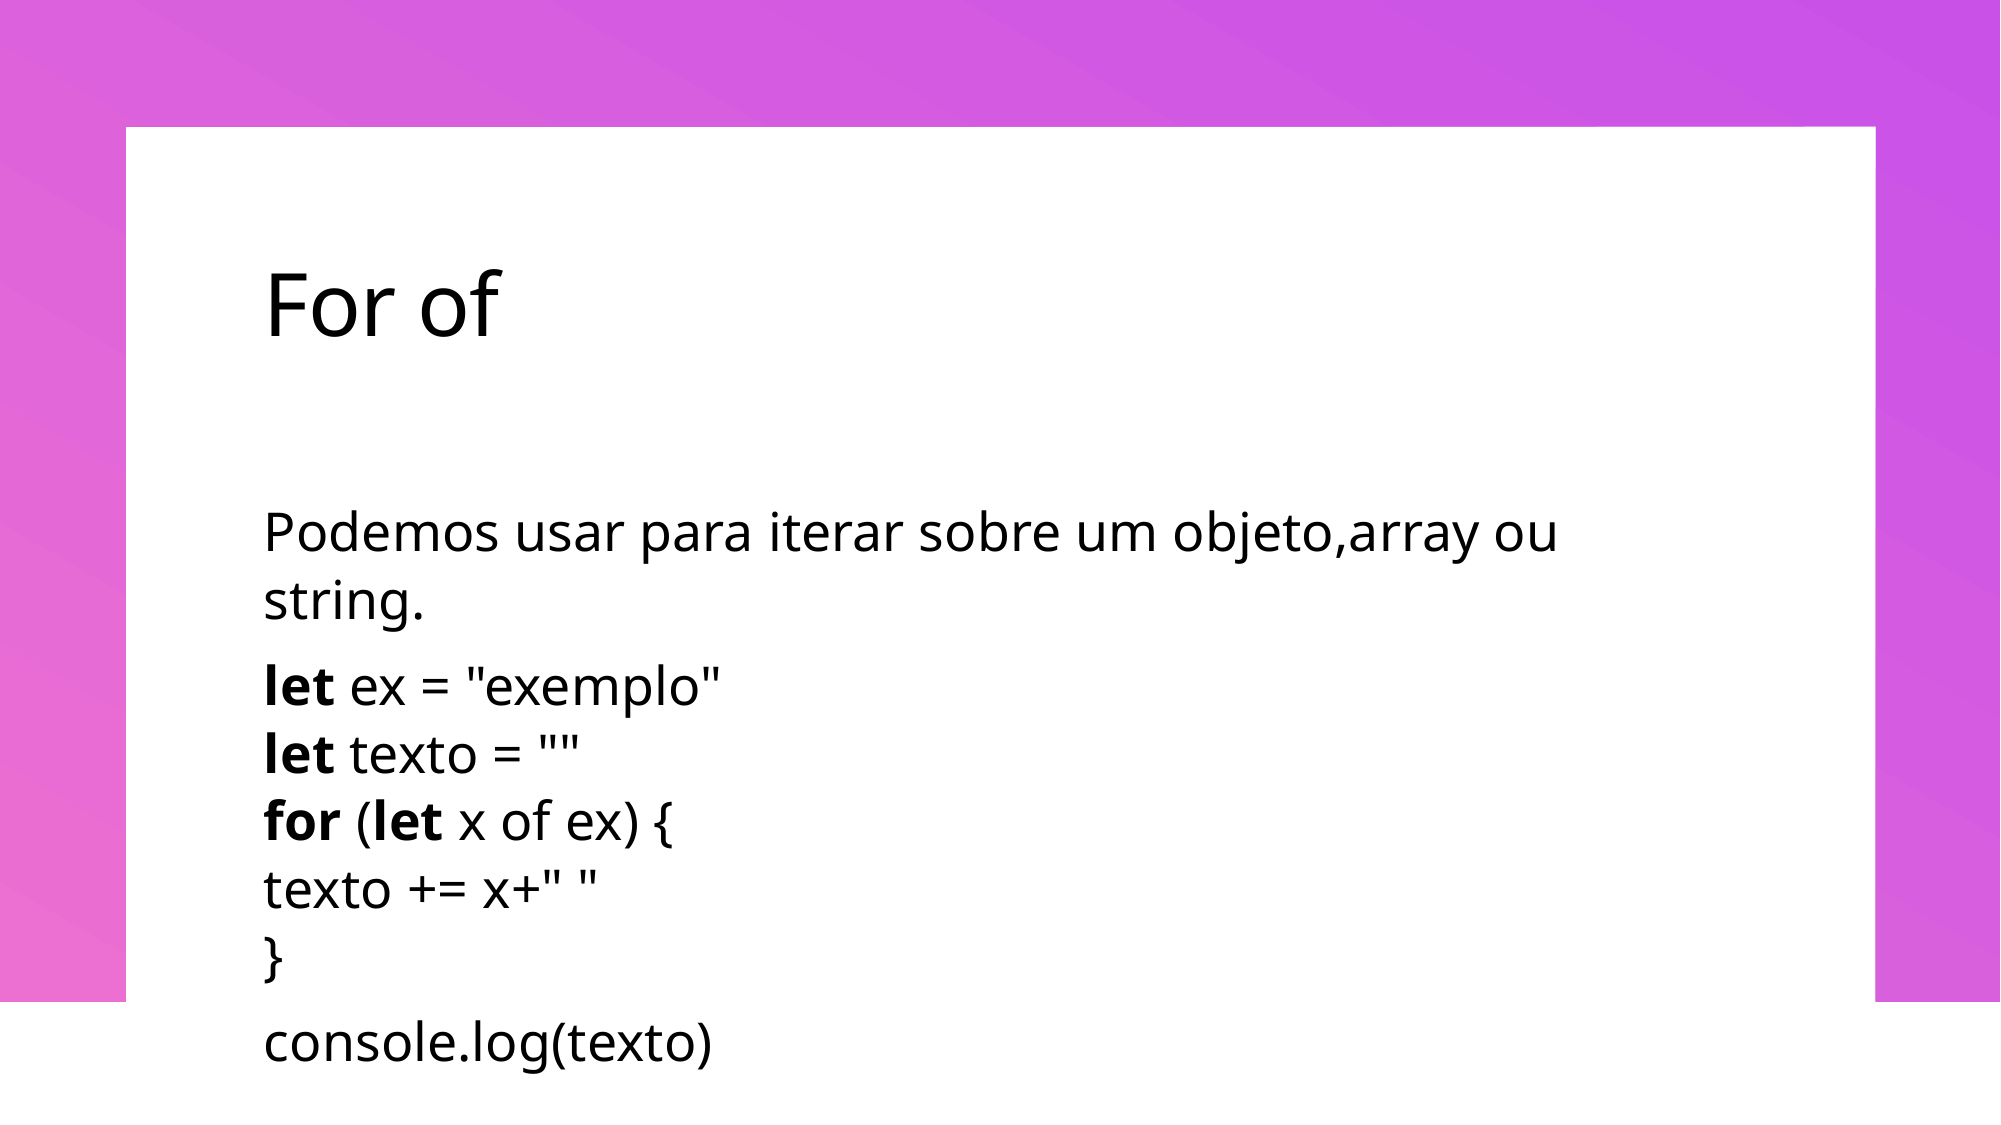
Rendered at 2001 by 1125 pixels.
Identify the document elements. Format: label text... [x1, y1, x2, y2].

list Podemos usar para iterar sobre um objeto,array ou string. let ex = "exemplo" let texto = "" for (let x of ex) { texto += x+" " } console.log(texto) [248, 487, 1749, 1081]
title For of [248, 248, 1749, 470]
